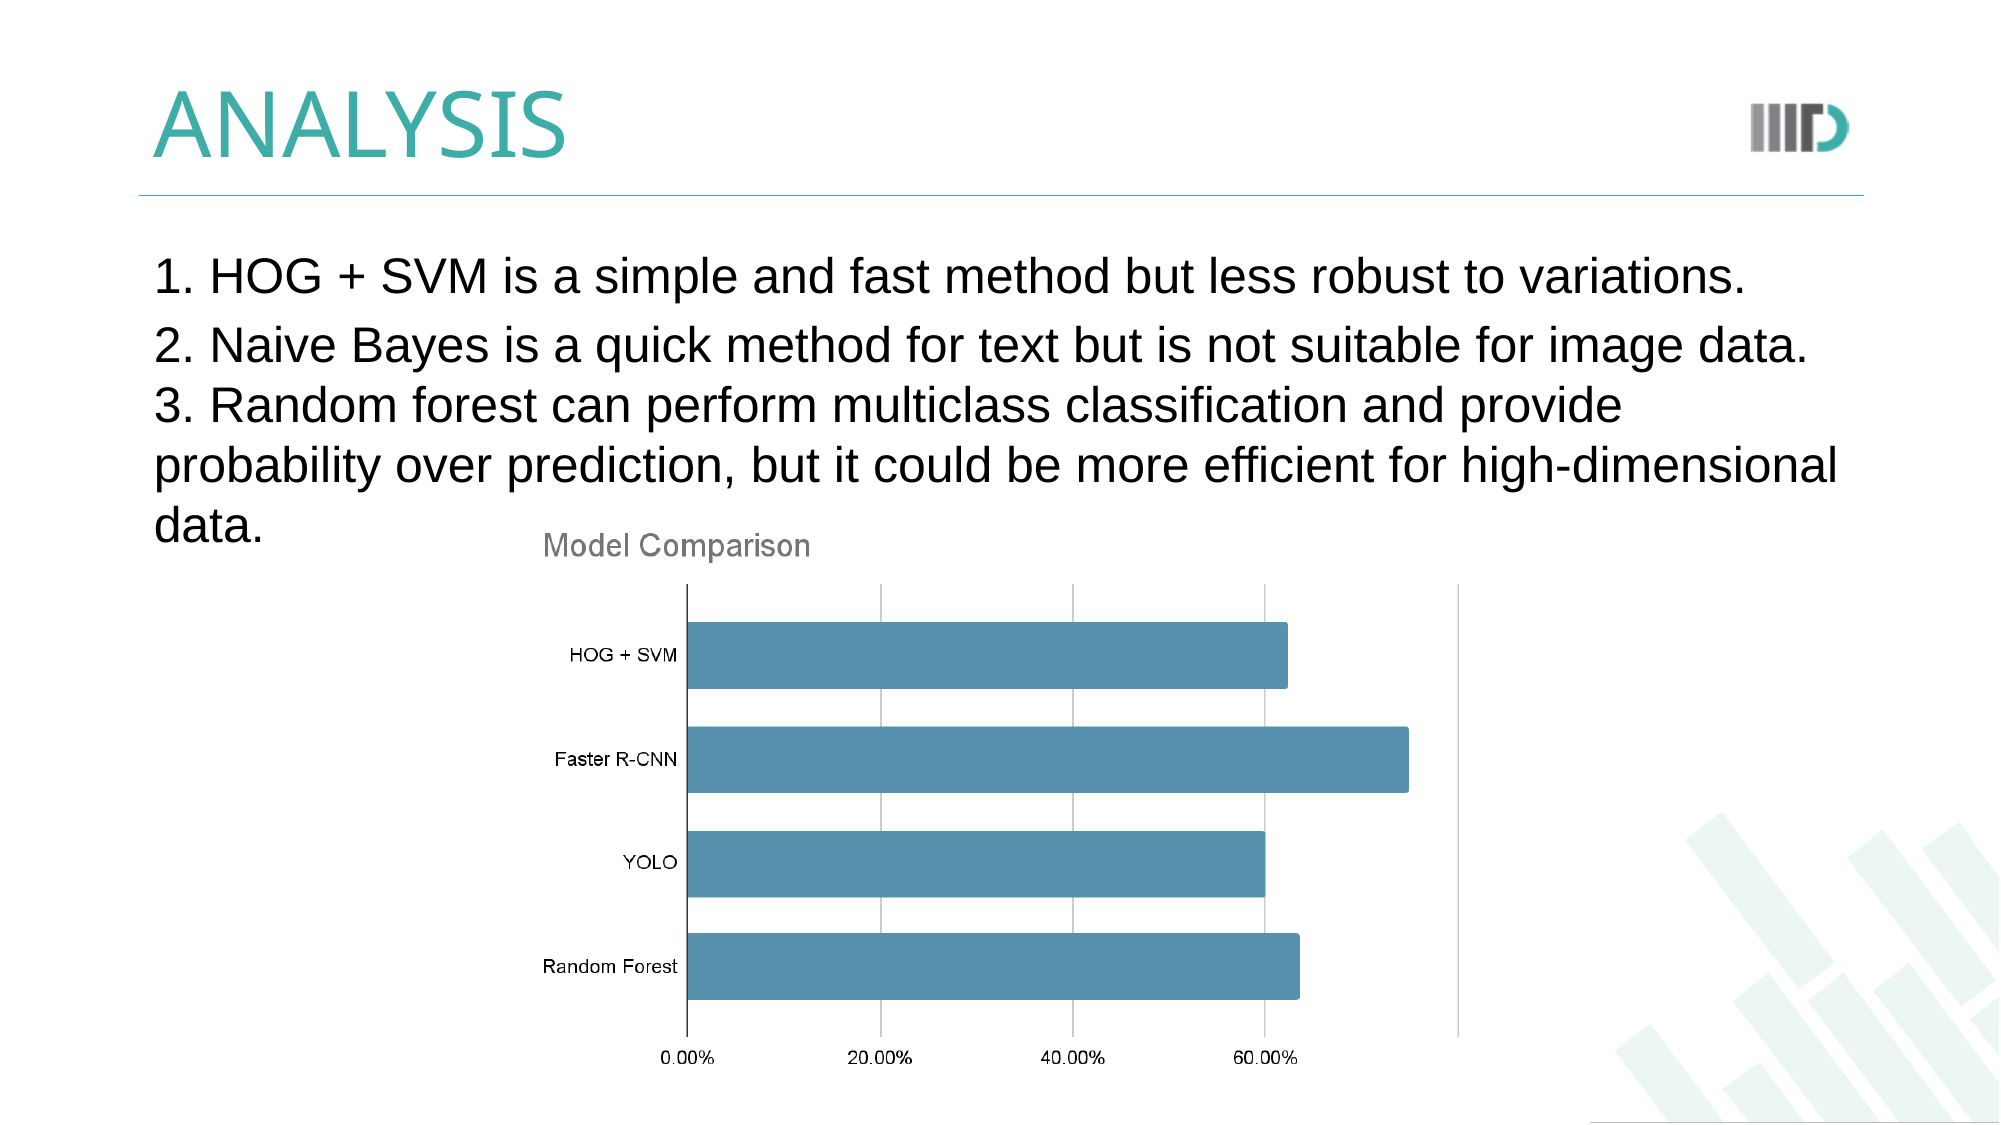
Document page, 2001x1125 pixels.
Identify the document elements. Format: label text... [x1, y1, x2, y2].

list 1. HOG + SVM is a simple and fast method but less robust to variations. 2. Naive Bayes is a quick method for text but is not suitable for image data. 3. Random forest can perform multiclass classification and provide probability over prediction, but it could be more efficient for high-dimensional data. [138, 226, 1864, 1014]
picture [1732, 91, 1864, 165]
picture [1590, 785, 2000, 1125]
picture [512, 495, 1488, 1099]
title ANALYSIS [138, 60, 1689, 196]
